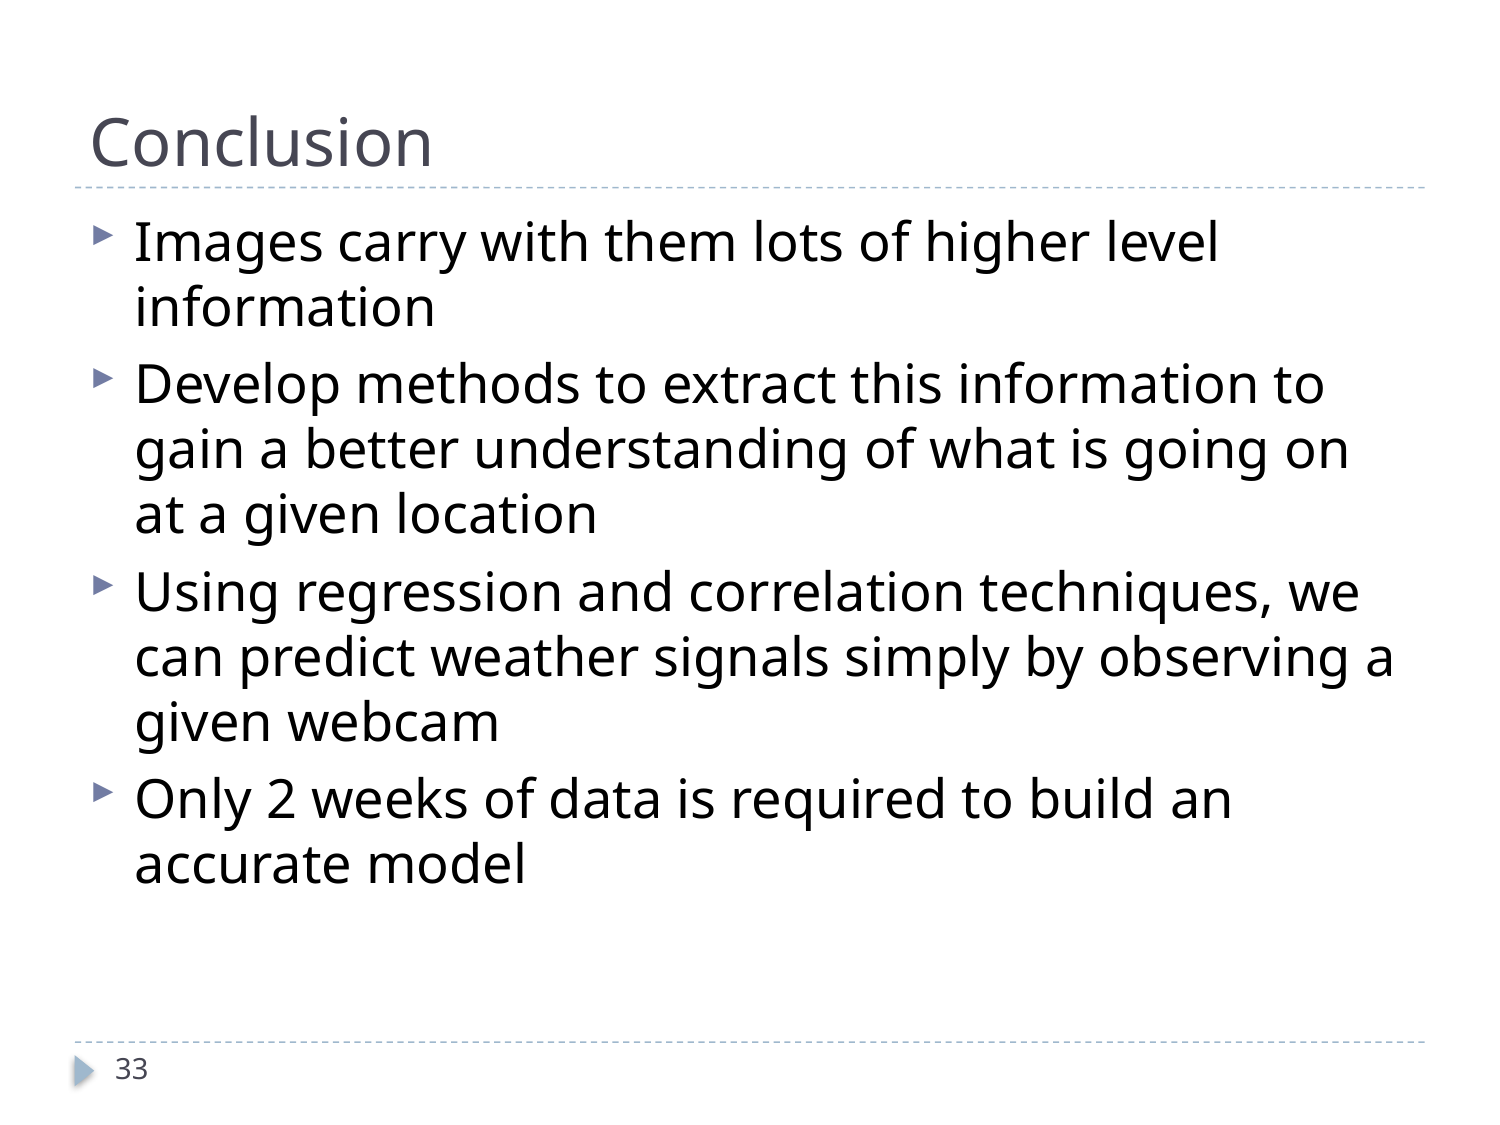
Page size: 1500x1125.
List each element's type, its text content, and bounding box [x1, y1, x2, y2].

slide_number 33 [100, 1042, 426, 1103]
list Images carry with them lots of higher level information Develop methods to extract this information to gain a better understanding of what is going on at a given location Using regression and correlation techniques, we can predict weather signals simply by observing a given webcam Only 2 weeks of data is required to build an accurate model [75, 200, 1425, 1010]
title Conclusion [75, 24, 1425, 188]
